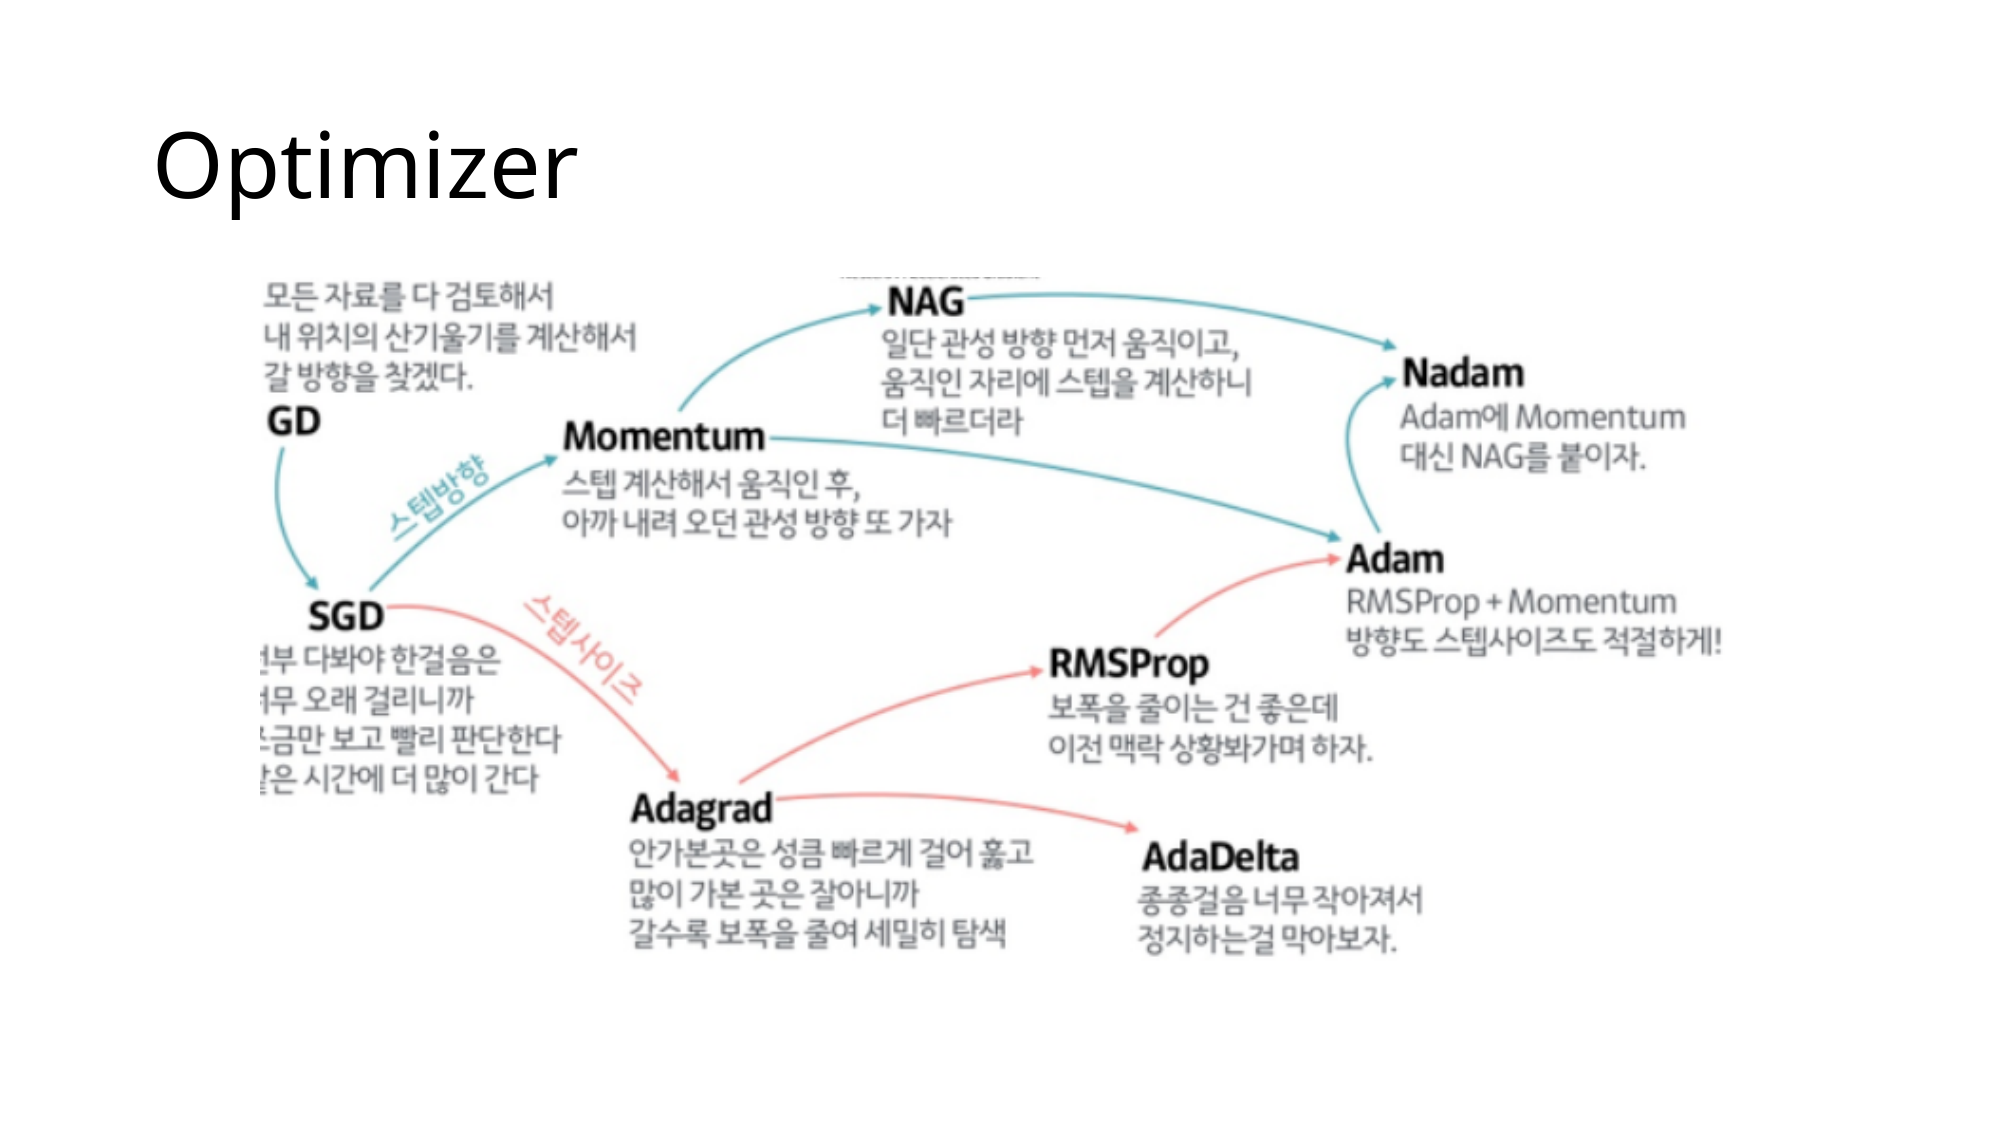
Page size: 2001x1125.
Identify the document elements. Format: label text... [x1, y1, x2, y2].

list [260, 277, 1740, 976]
title Optimizer [137, 59, 1863, 278]
